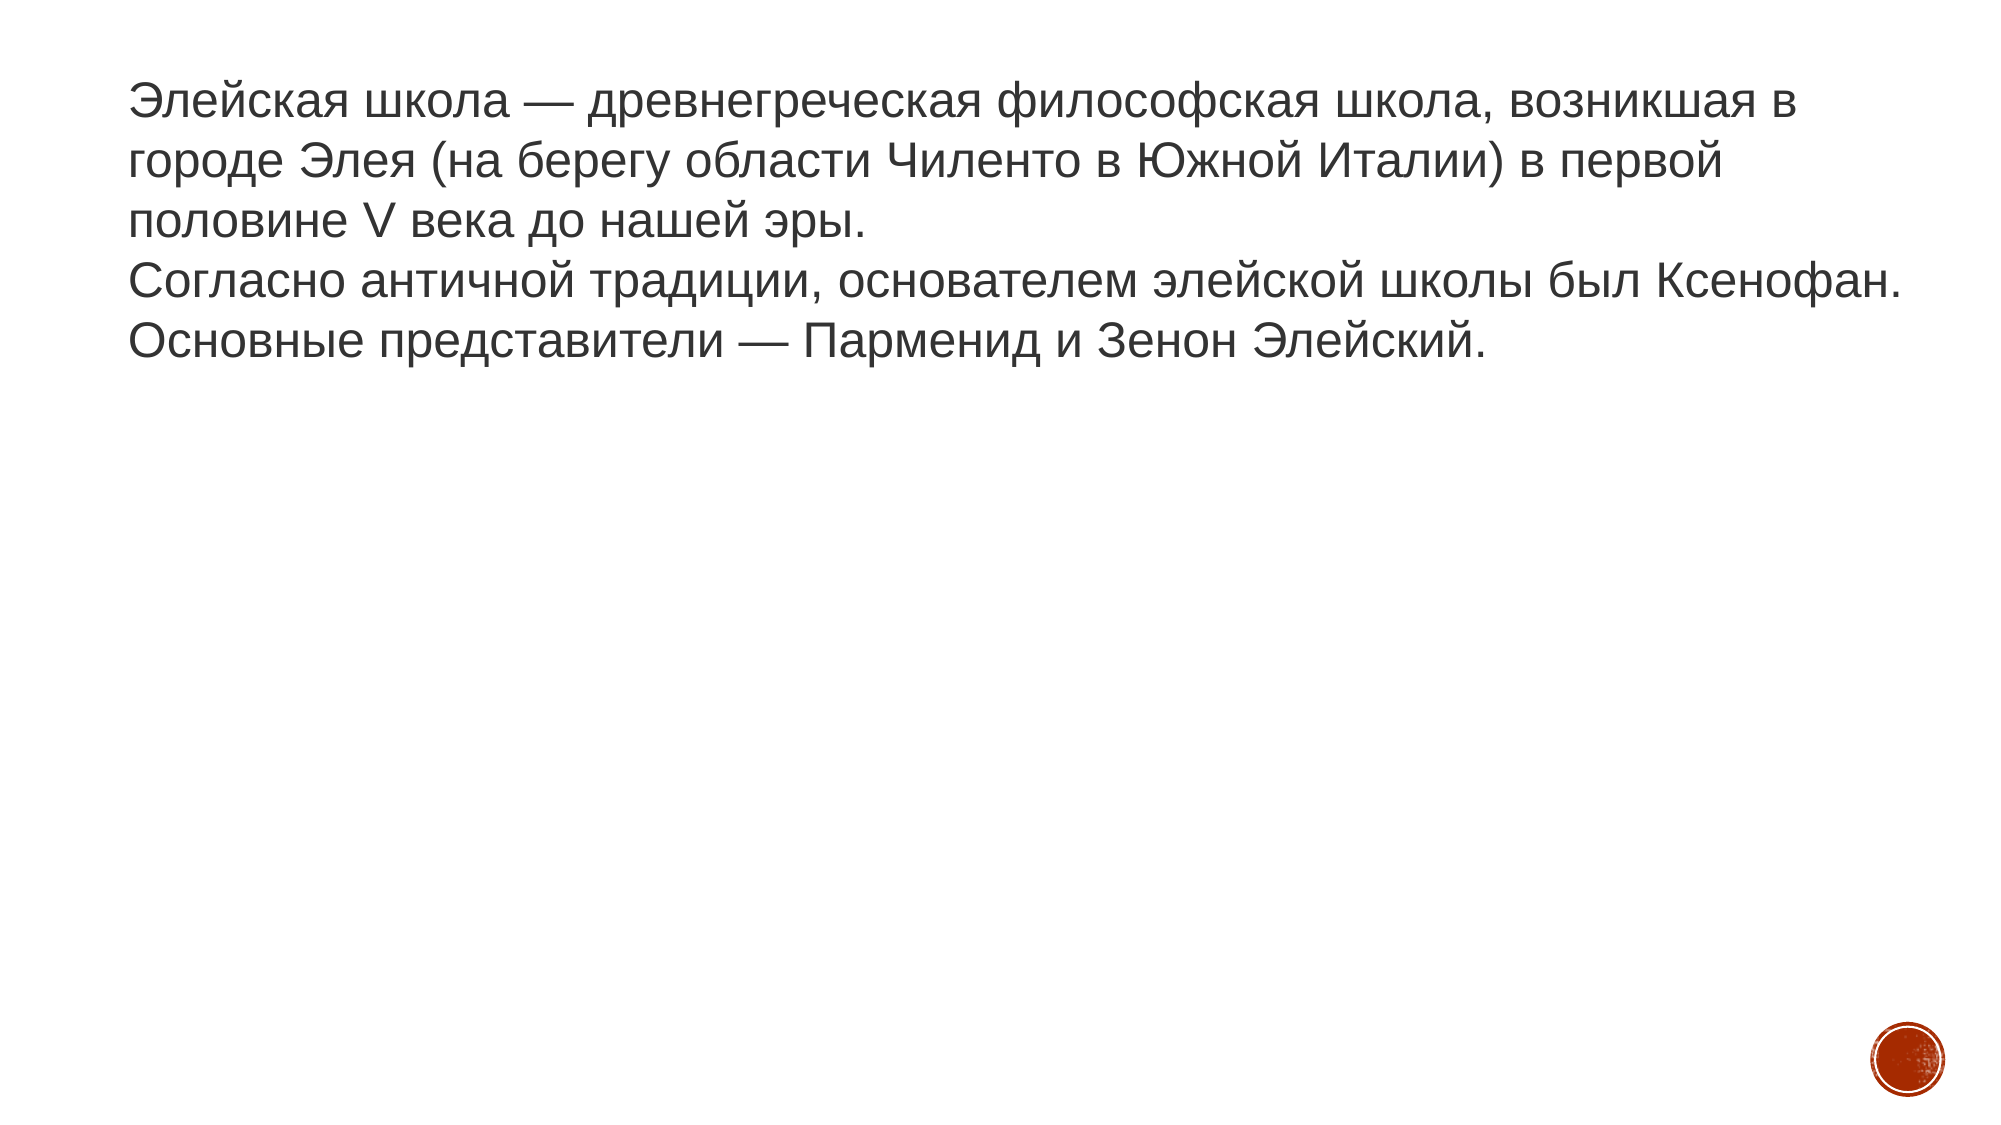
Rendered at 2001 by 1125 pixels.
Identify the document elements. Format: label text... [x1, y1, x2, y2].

text_box Элейская школа — древнегреческая философская школа, возникшая в городе Элея (на берегу области Чиленто в Южной Италии) в первой половине V века до нашей эры. Согласно античной традиции, основателем элейской школы был Ксенофан. Основные представители — Парменид и Зенон Элейский. [113, 59, 1969, 420]
